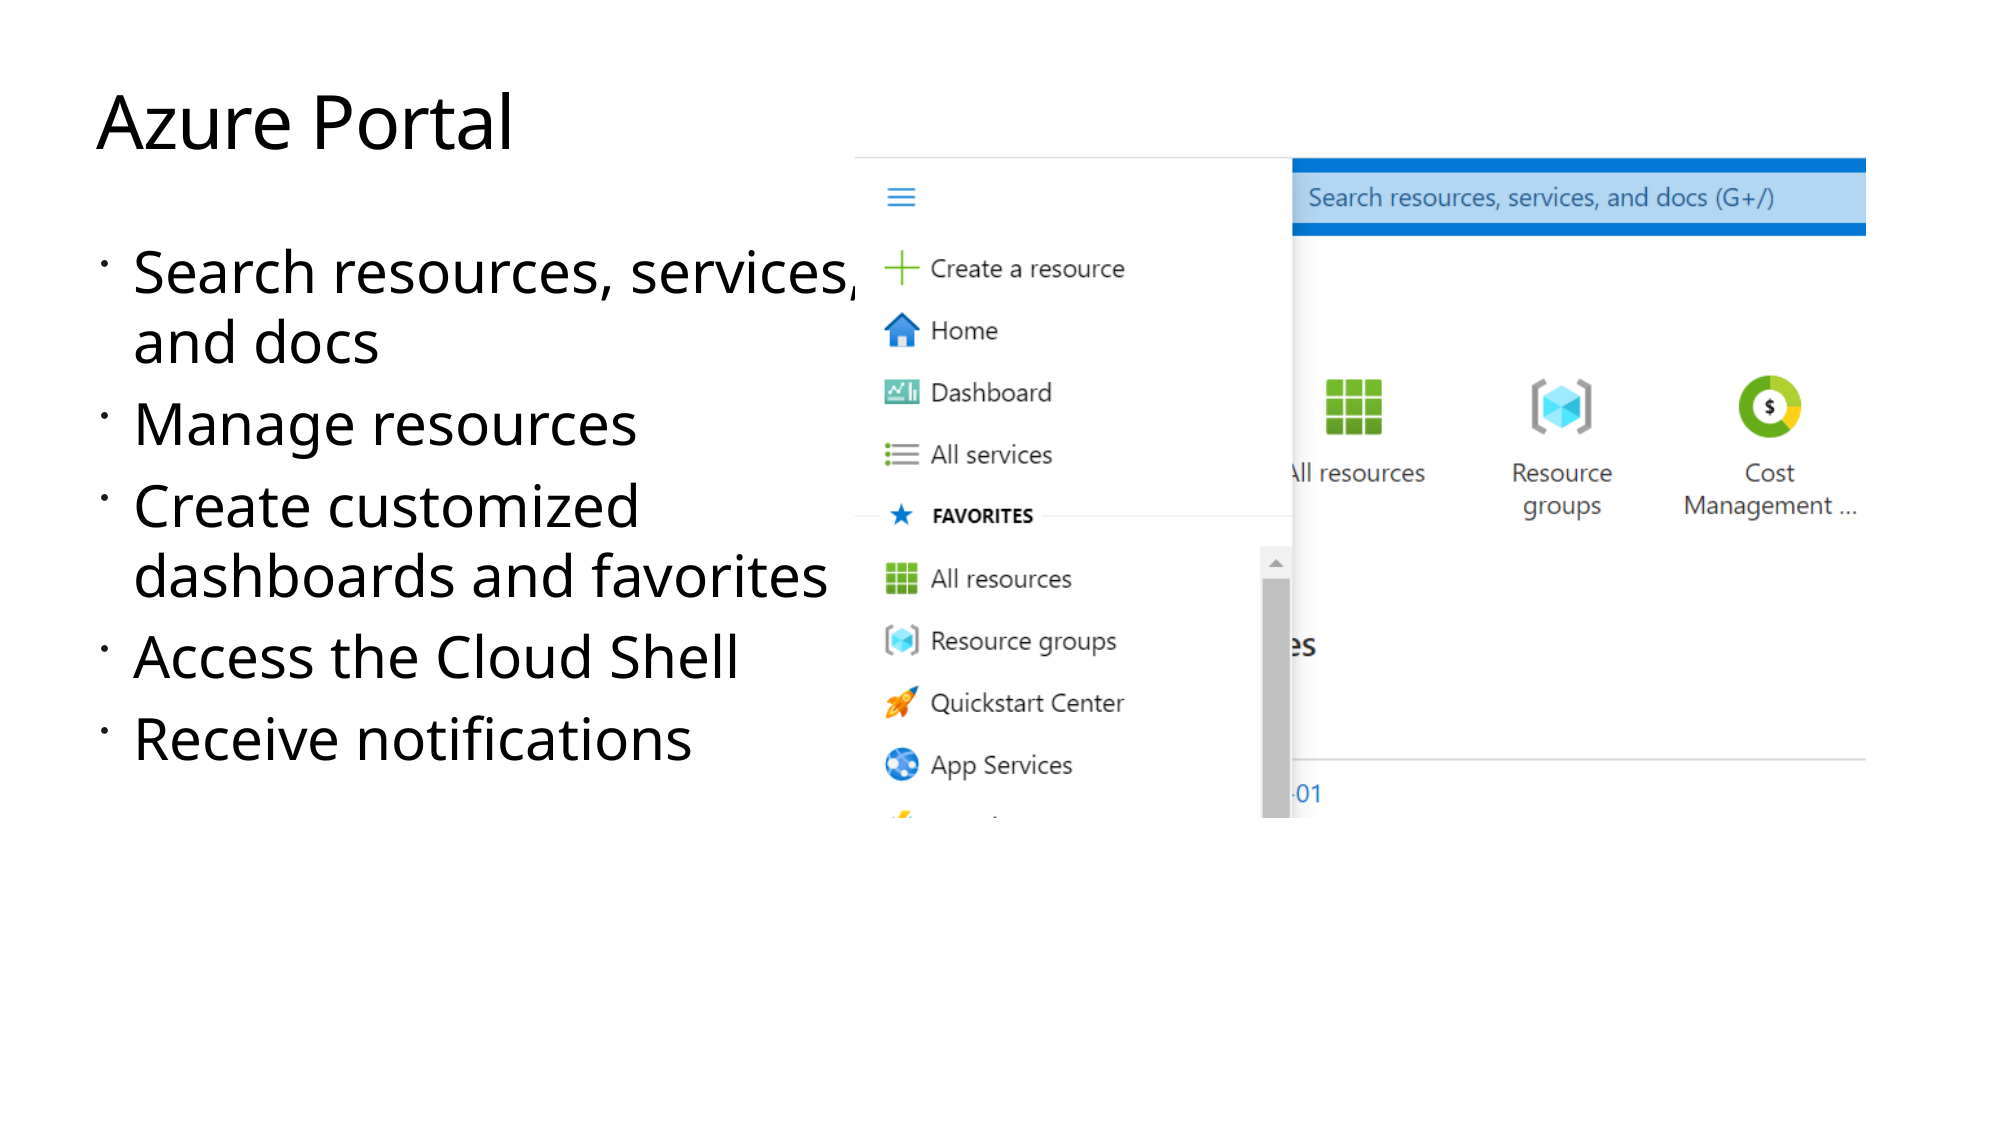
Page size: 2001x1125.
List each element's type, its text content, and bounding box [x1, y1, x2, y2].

title Azure Portal [96, 75, 1904, 166]
list Search resources, services, and docs Manage resources Create customized dashboards and favorites Access the Cloud Shell Receive notifications [95, 235, 884, 872]
picture [854, 151, 1866, 819]
